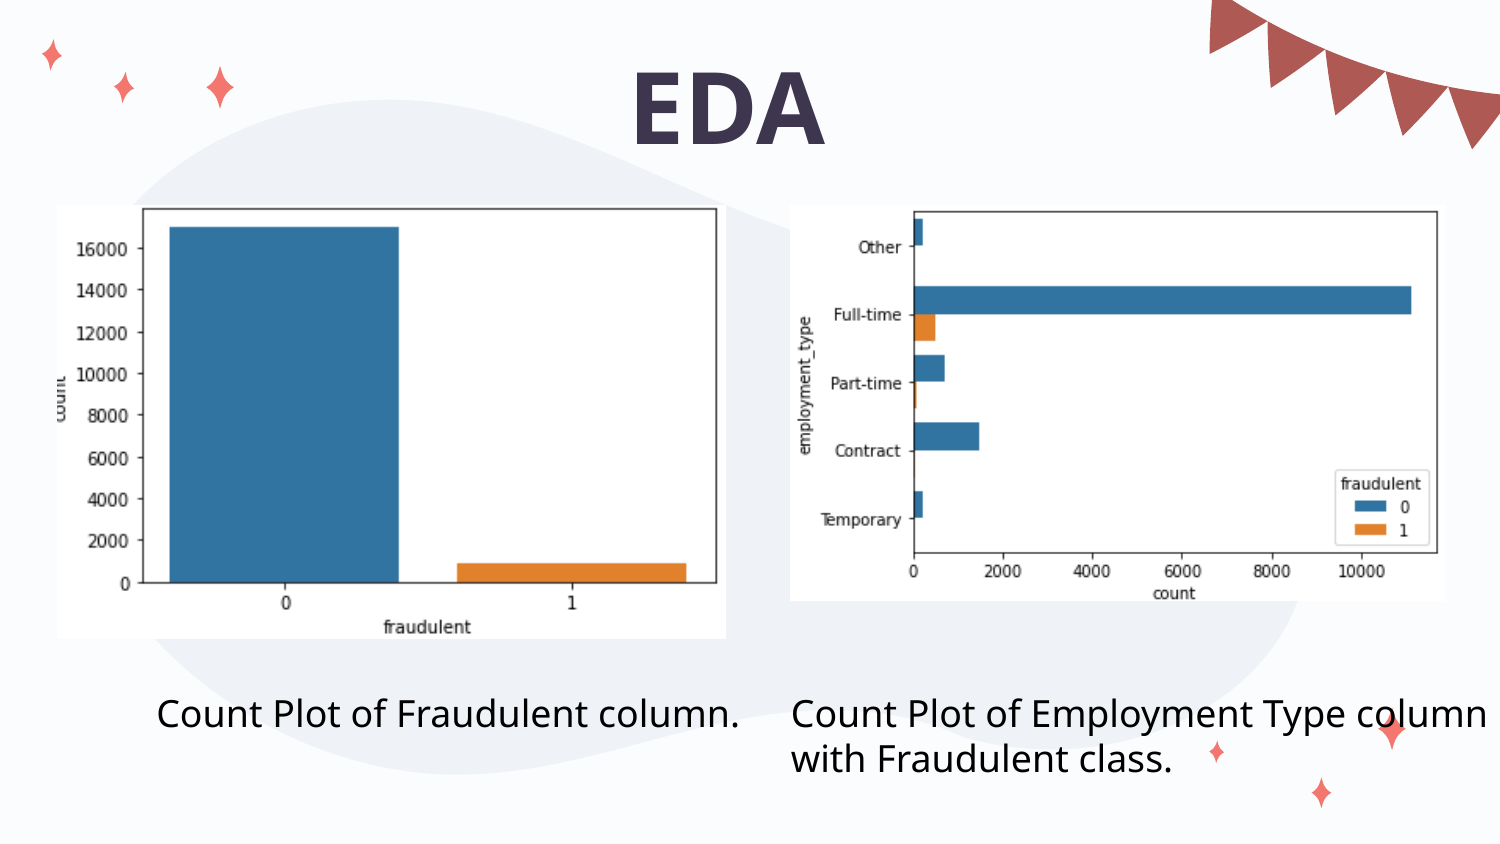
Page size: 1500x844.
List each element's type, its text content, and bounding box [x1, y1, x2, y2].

picture [790, 205, 1446, 601]
text_box Count Plot of Employment Type column with Fraudulent class. [775, 682, 1500, 788]
picture [56, 205, 727, 639]
title EDA [336, 30, 1119, 162]
text_box Count Plot of Fraudulent column. [141, 682, 775, 743]
